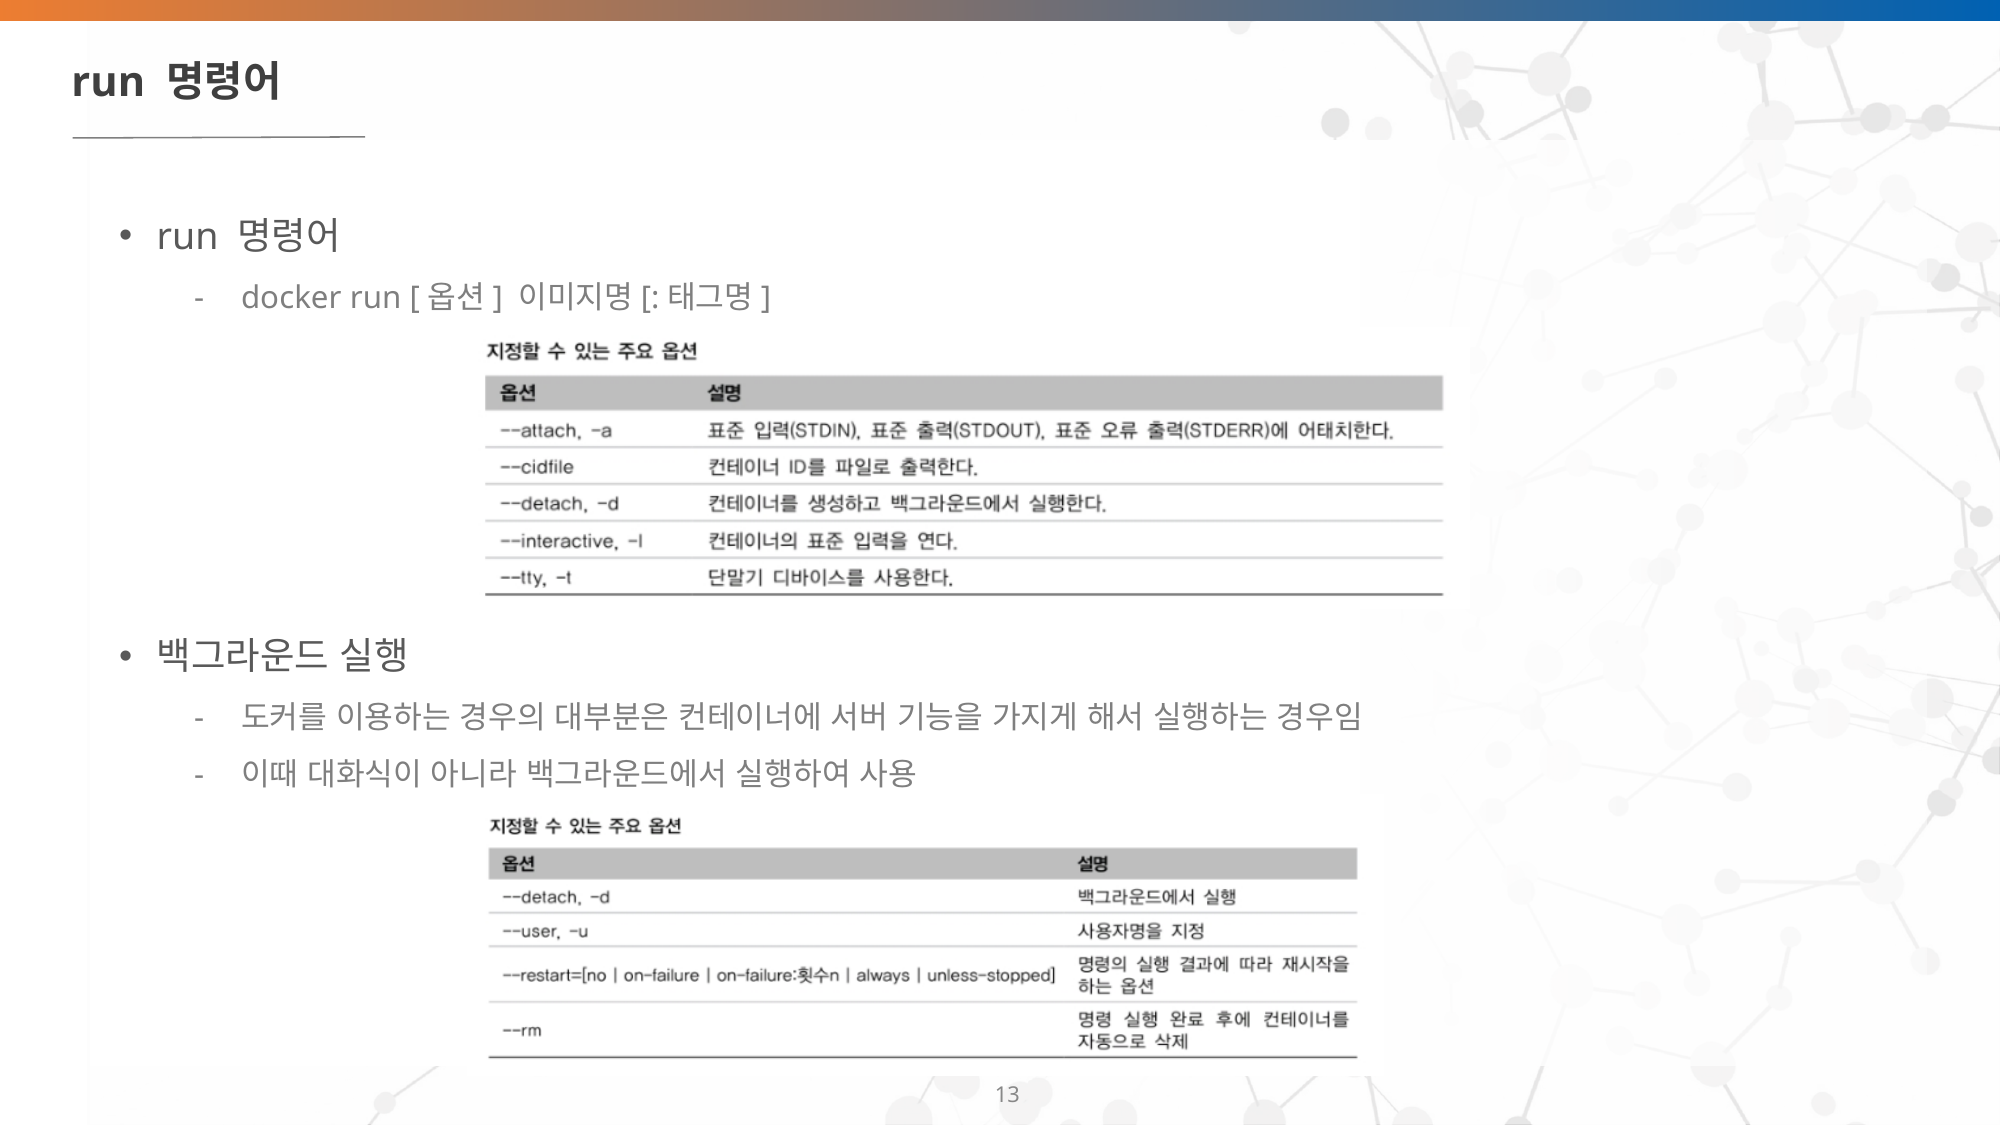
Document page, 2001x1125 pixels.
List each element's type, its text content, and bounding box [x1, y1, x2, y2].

slide_number ‹#› [782, 1083, 1233, 1125]
picture [467, 327, 1470, 610]
title run 명령어 [56, 49, 1162, 117]
picture [467, 794, 1384, 1076]
list run 명령어 docker run [옵션] 이미지명[:태그명] 백그라운드 실행 도커를 이용하는 경우의 대부분은 컨테이너에 서버 기능을 가지게 해서 실행하는 경우임 이때 대화식이 아니라 백그라운드에서 실행하여 사용 [104, 193, 1911, 1035]
